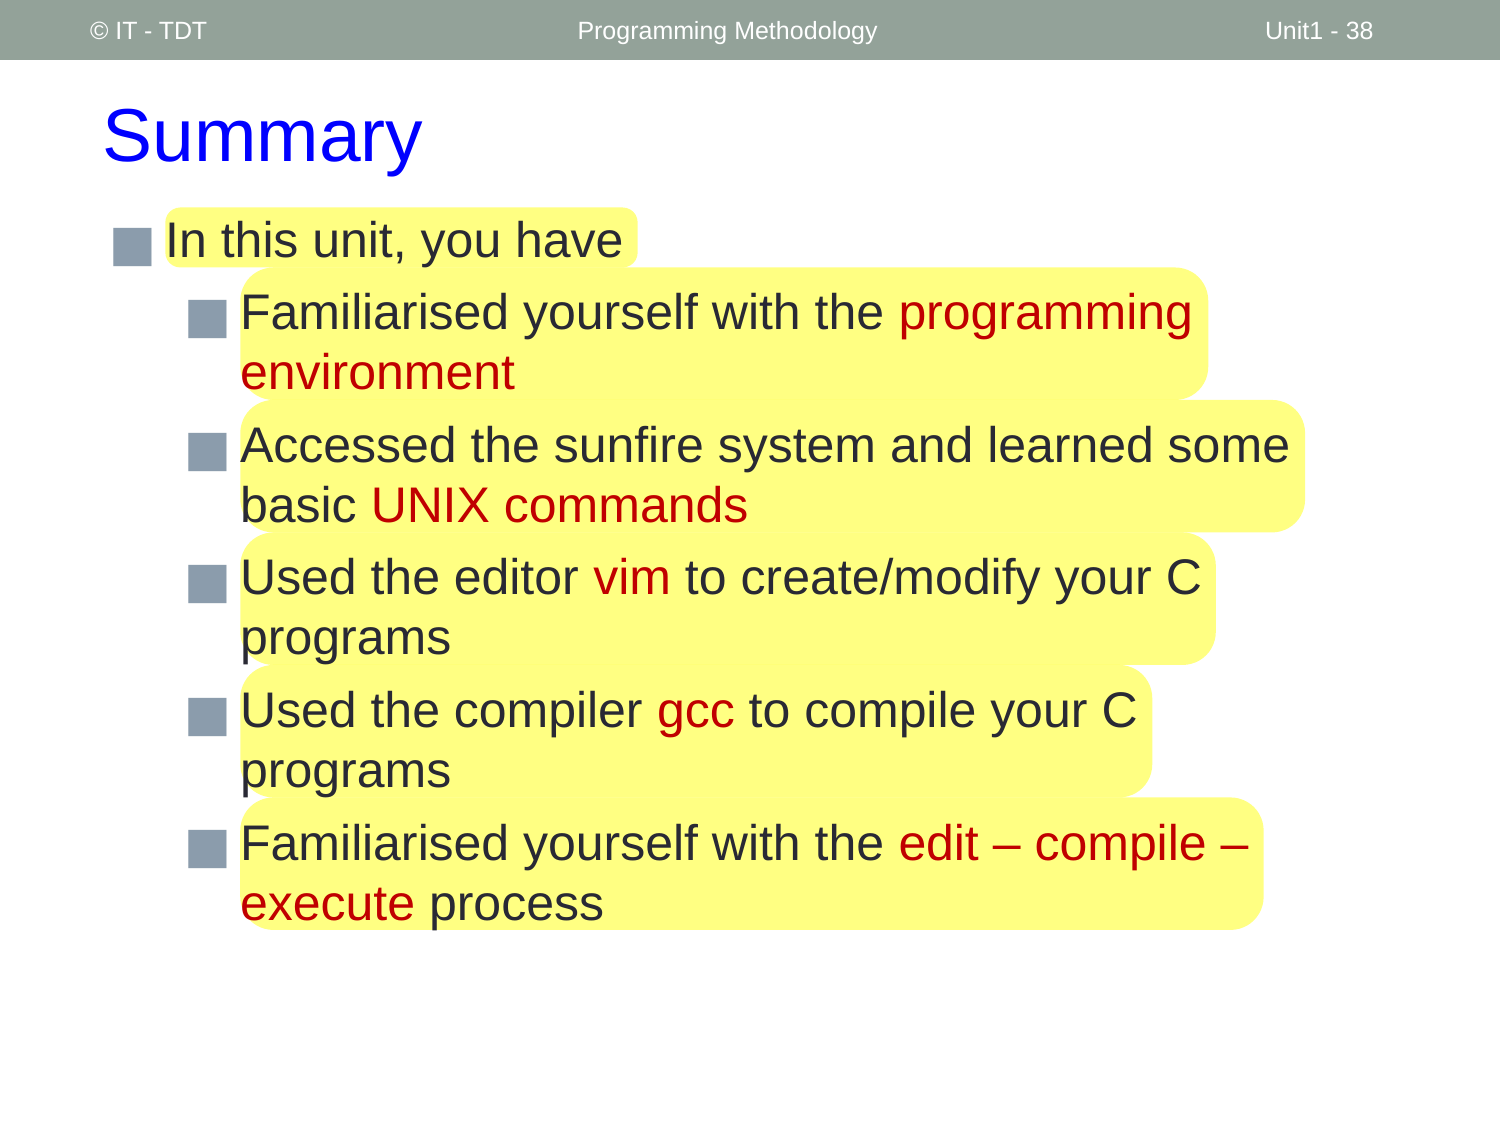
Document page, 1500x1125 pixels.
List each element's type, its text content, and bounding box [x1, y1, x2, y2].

footer Programming Methodology [562, 3, 1238, 57]
slide_number © IT - TDT [75, 3, 550, 57]
title Summary [87, 75, 1425, 188]
text_box In this unit, you have Familiarised yourself with the programming environment Accessed the sunfire system and learned some basic UNIX commands Used the editor vim to create/modify your C programs Used the compiler gcc to compile your C programs Familiarised yourself with the edit – compile – execute process [94, 200, 1375, 964]
slide_number Unit1 - ‹#› [1250, 3, 1425, 57]
